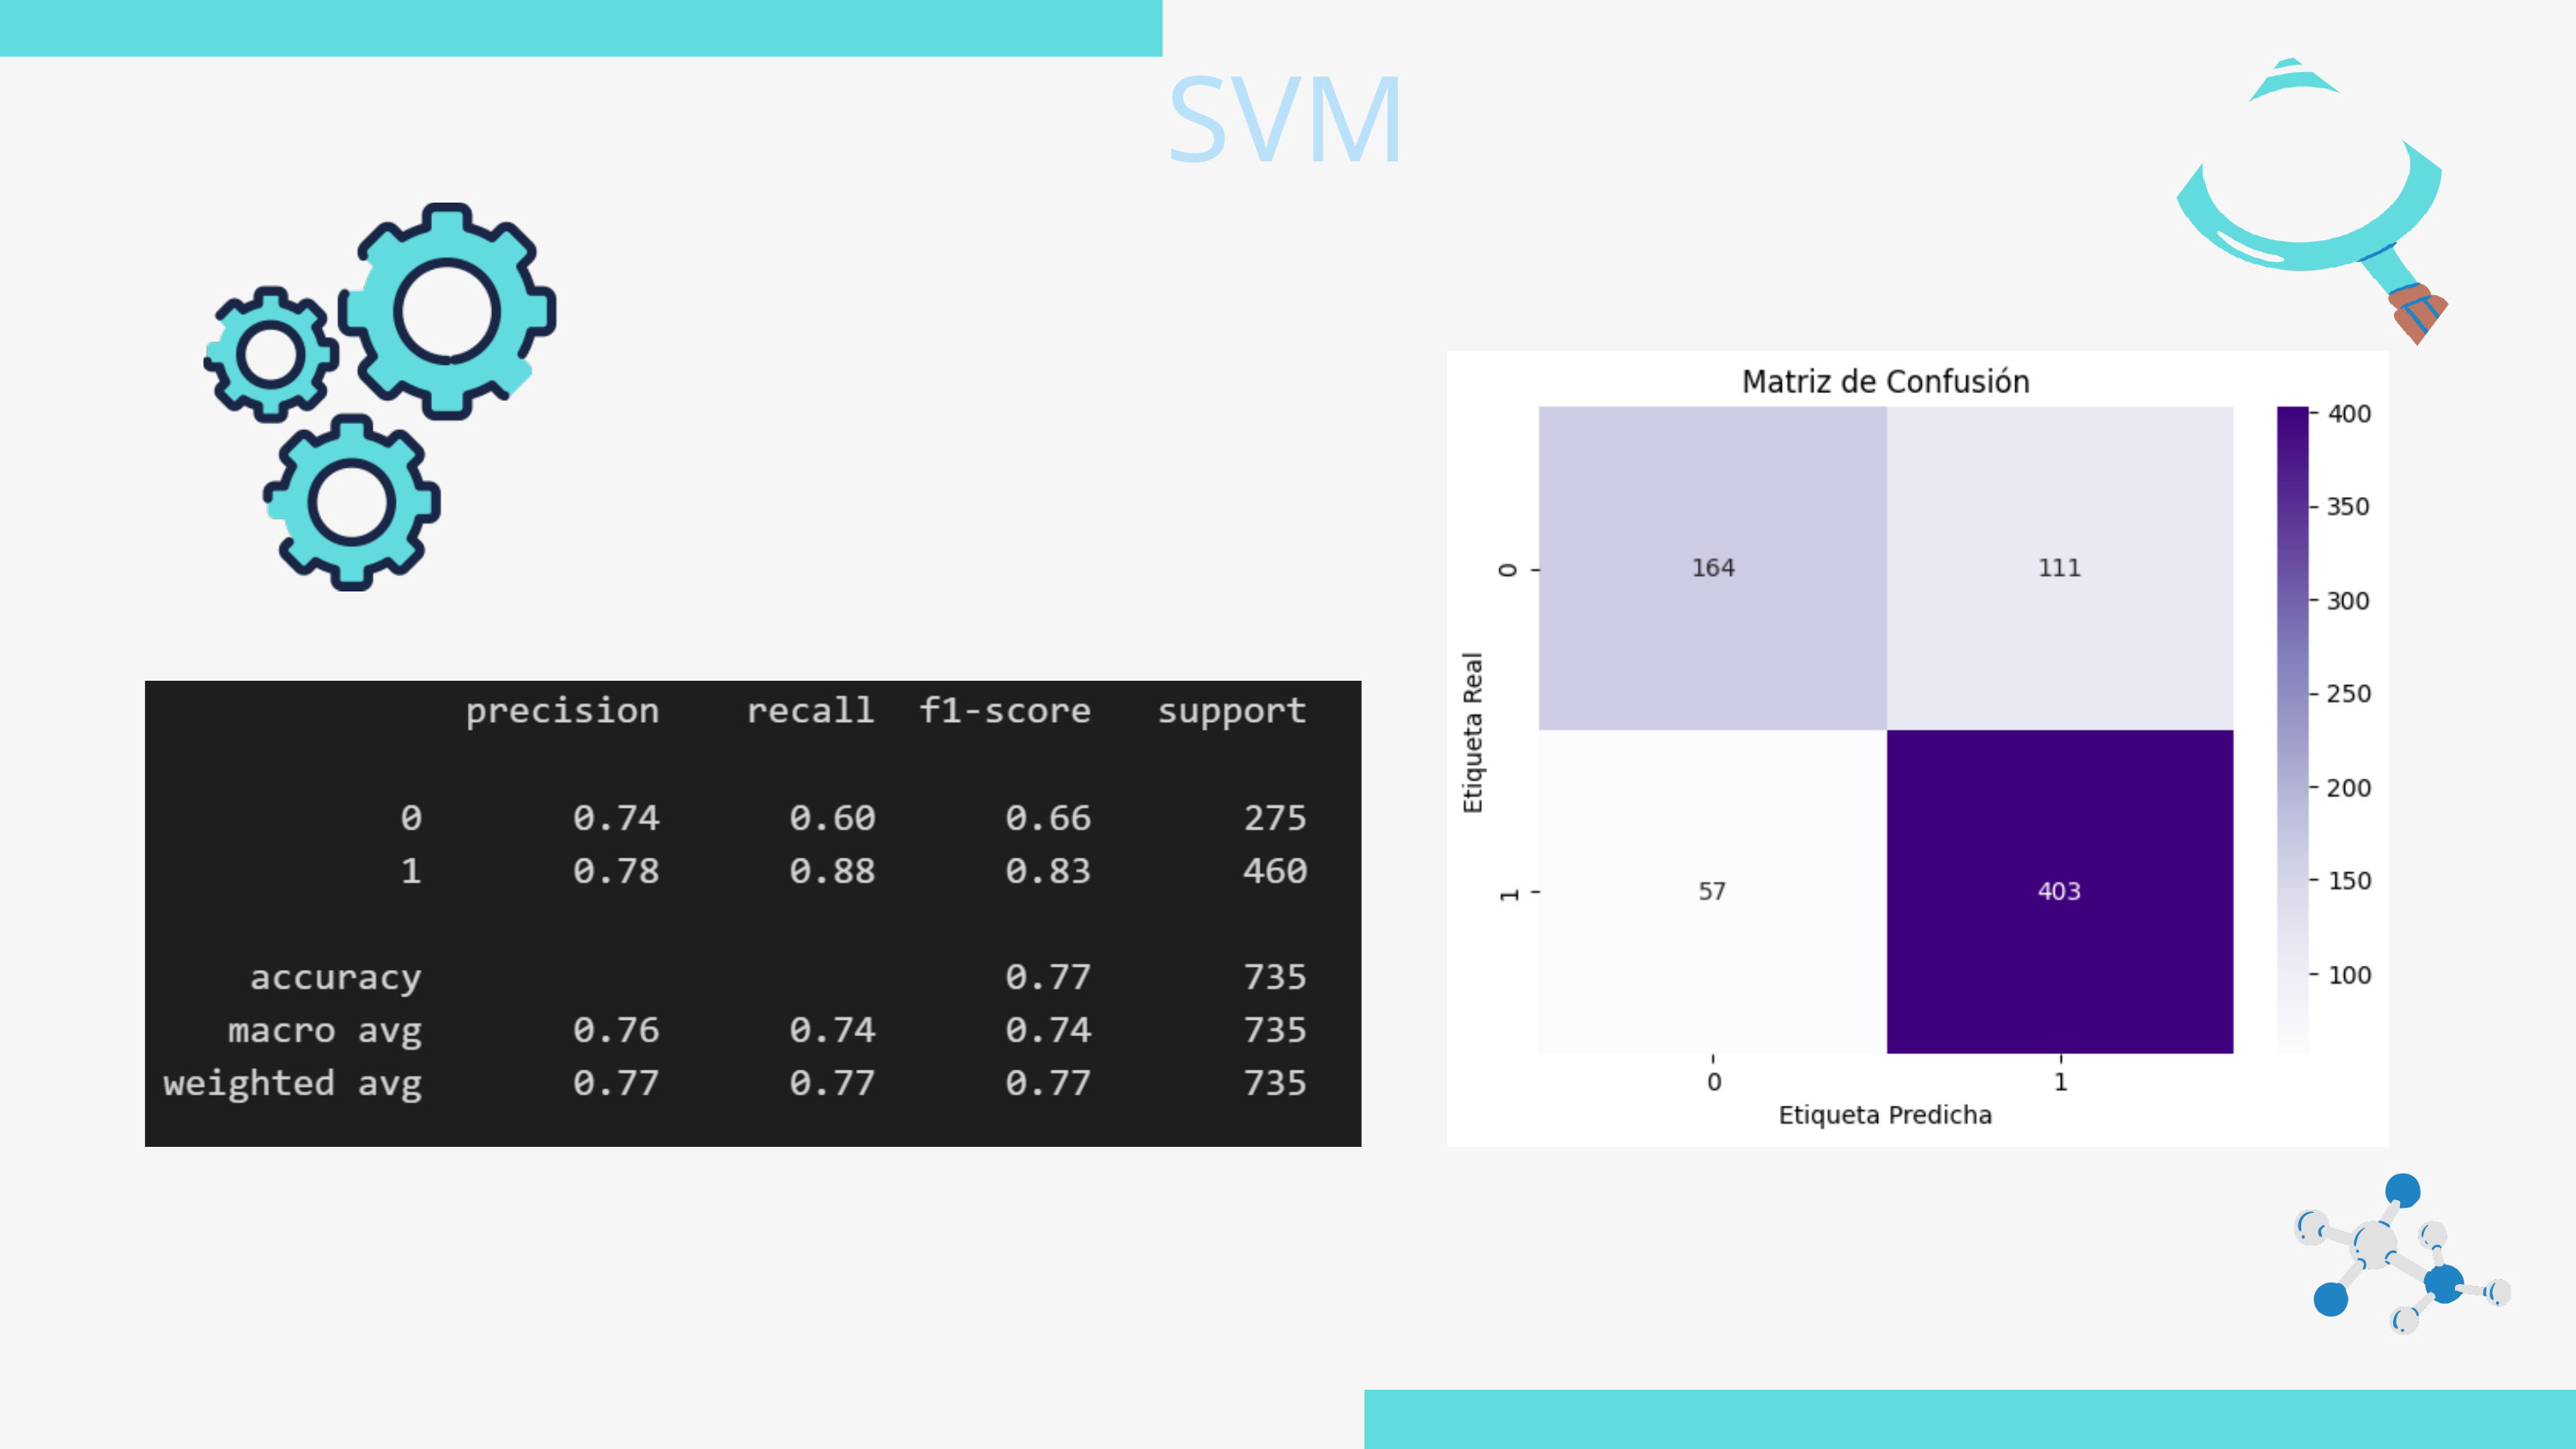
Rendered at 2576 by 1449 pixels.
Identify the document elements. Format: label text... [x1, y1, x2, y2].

text_box [2154, 52, 2512, 383]
text_box [144, 681, 1362, 1147]
text_box [1447, 351, 2390, 1147]
text_box SVM [658, 90, 1918, 186]
text_box [2293, 1173, 2512, 1335]
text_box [1364, 1390, 2576, 1449]
text_box [203, 203, 558, 591]
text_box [0, 0, 1163, 58]
